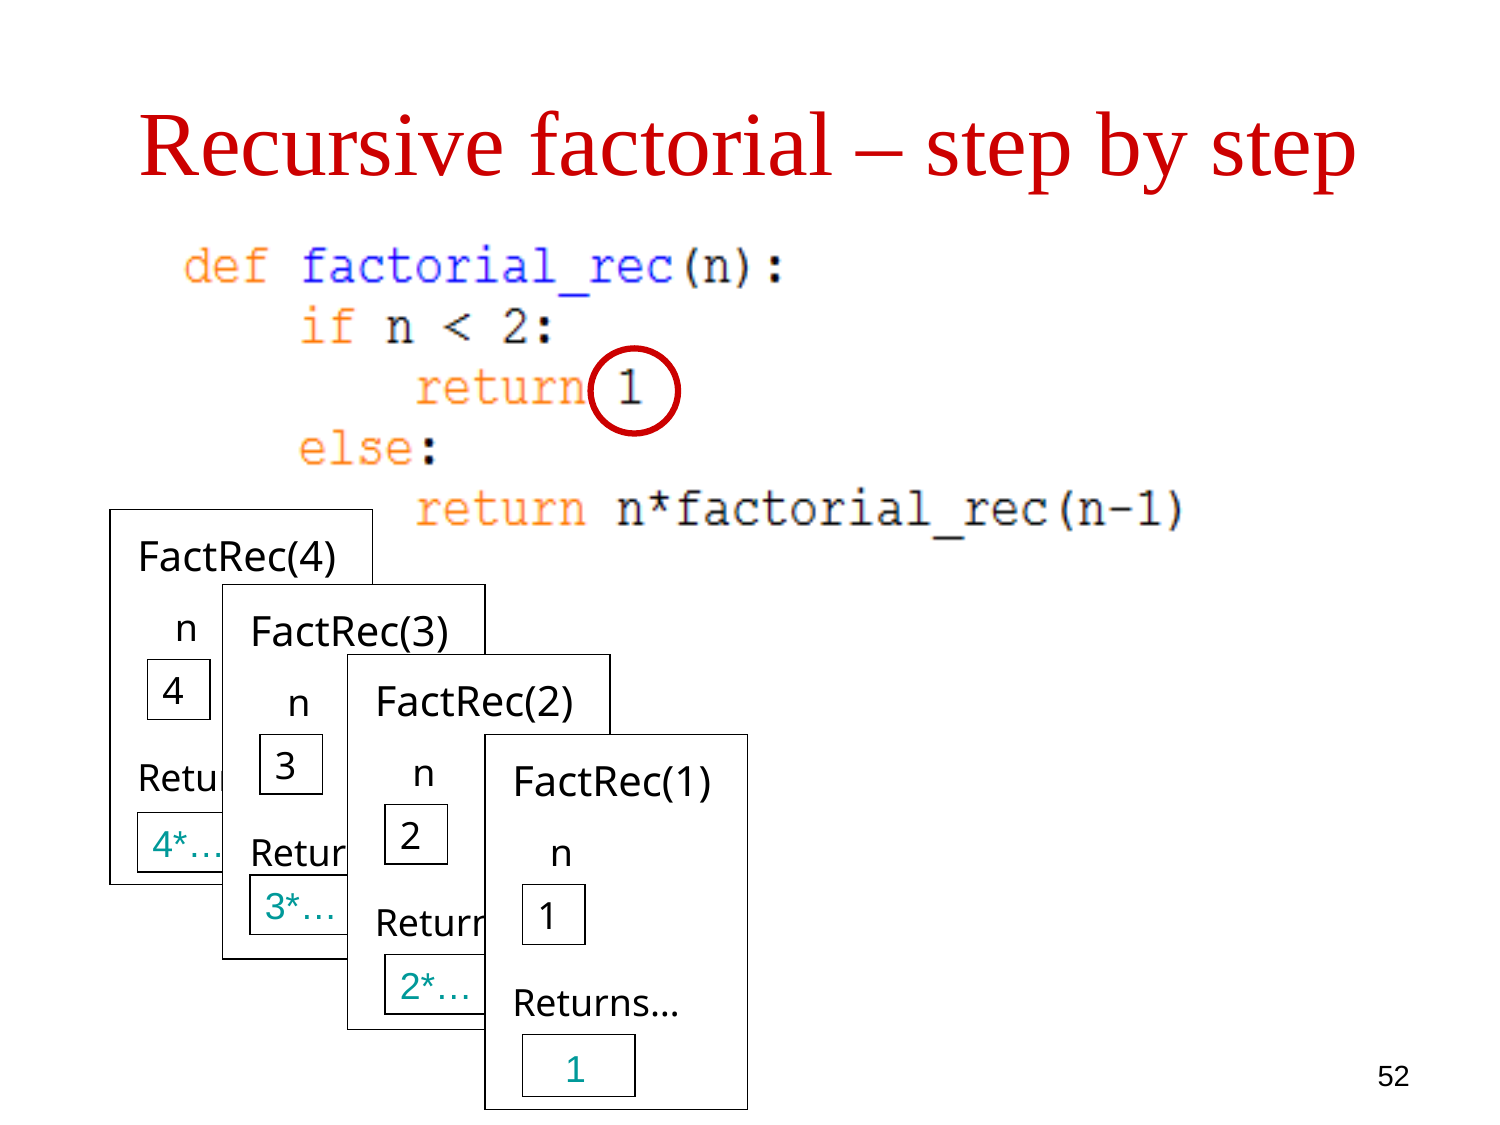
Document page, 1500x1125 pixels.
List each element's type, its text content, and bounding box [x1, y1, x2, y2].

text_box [109, 509, 373, 885]
slide_number 52 [1074, 1049, 1426, 1088]
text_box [222, 584, 486, 960]
picture [174, 237, 1226, 552]
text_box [484, 734, 748, 1110]
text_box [347, 654, 611, 1030]
title Recursive factorial – step by step [75, 45, 1425, 233]
